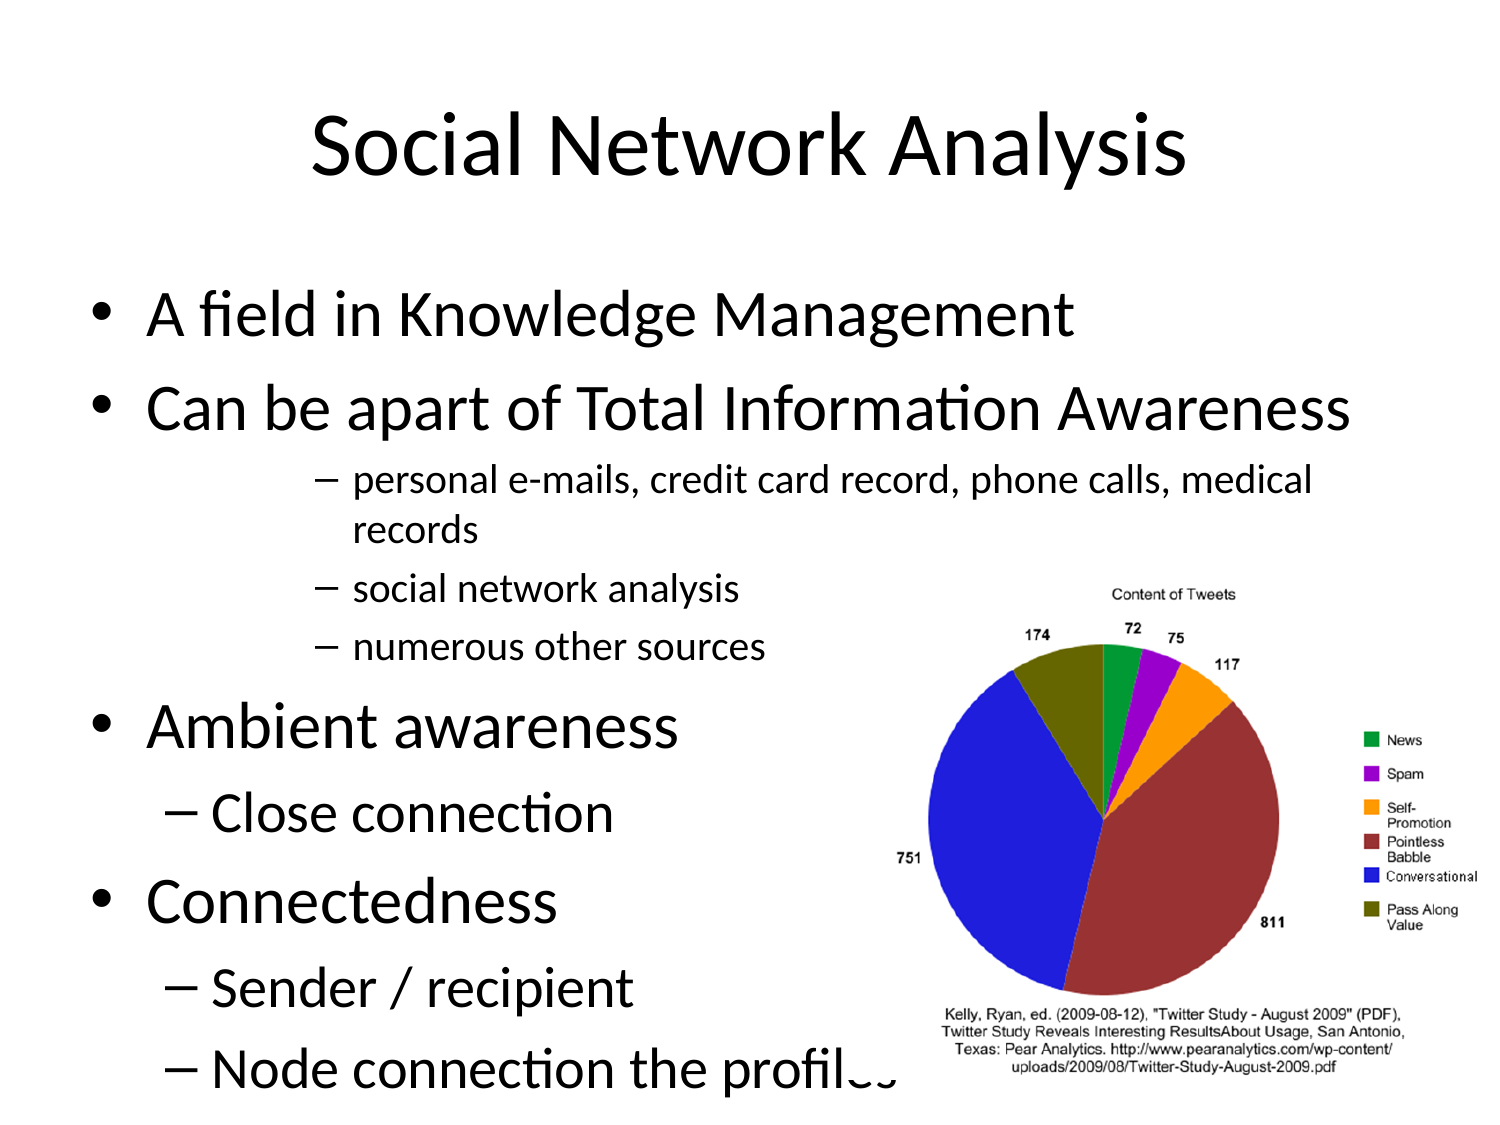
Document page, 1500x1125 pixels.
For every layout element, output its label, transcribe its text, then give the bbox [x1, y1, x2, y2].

picture [845, 573, 1500, 1080]
title Social Network Analysis [75, 45, 1425, 233]
list A field in Knowledge Management Can be apart of Total Information Awareness personal e-mails, credit card record, phone calls, medical records social network analysis numerous other sources Ambient awareness Close connection Connectedness Sender / recipient Node connection the profiles [75, 262, 1425, 1125]
